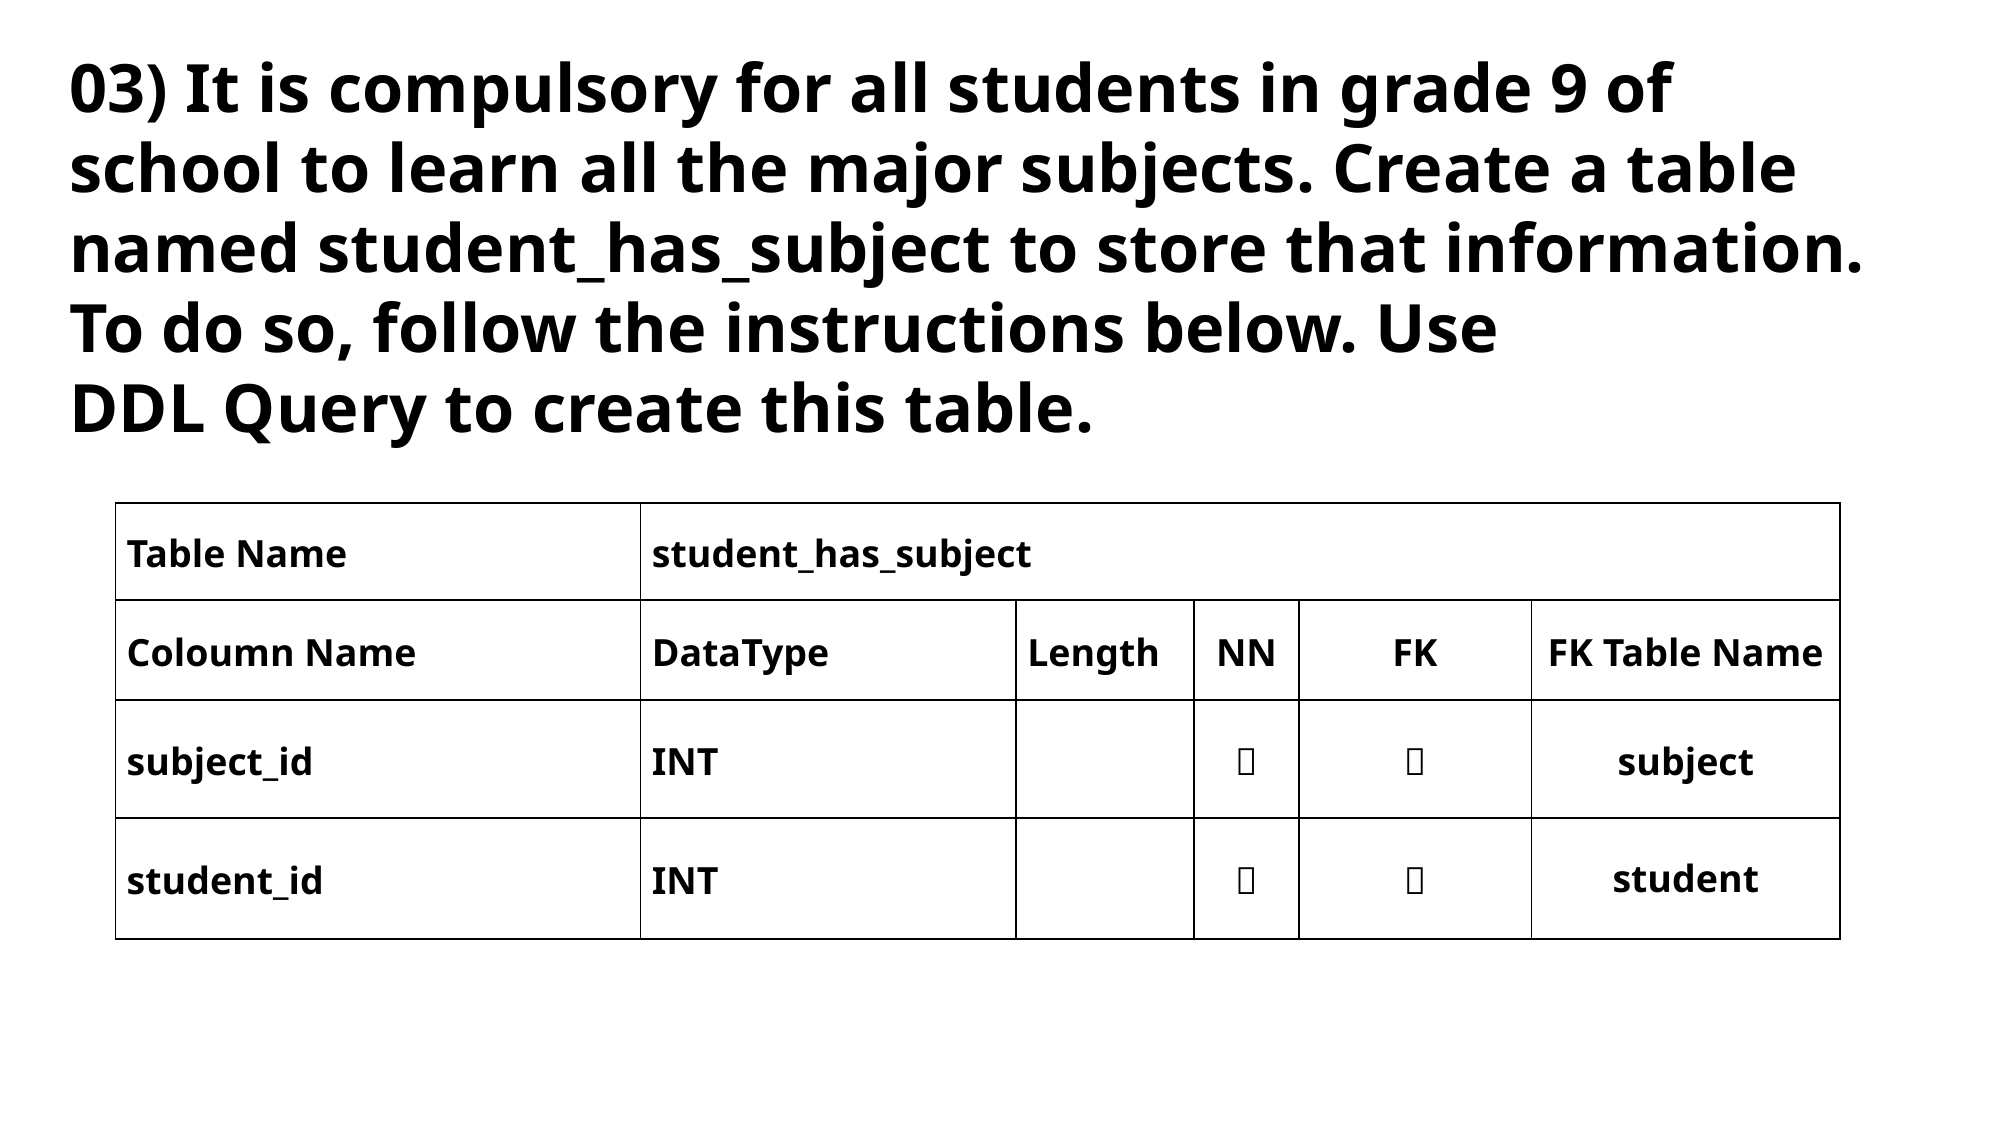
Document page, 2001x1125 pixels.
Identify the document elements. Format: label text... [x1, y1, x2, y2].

table_cell FK [1300, 601, 1531, 699]
table_header Table Name [116, 504, 640, 599]
table_cell  [1195, 819, 1298, 938]
table_cell [1017, 819, 1193, 938]
table_cell FK Table Name [1532, 601, 1839, 699]
table_cell student_id [116, 819, 640, 938]
table_cell INT [641, 819, 1015, 938]
table_cell  [1195, 701, 1298, 817]
table_cell subject [1532, 701, 1839, 817]
table_cell Length [1017, 601, 1193, 699]
table_cell INT [641, 701, 1015, 817]
table_cell student [1532, 819, 1839, 938]
table_header student_has_subject [641, 504, 1839, 599]
table_cell subject_id [116, 701, 640, 817]
table_cell Coloumn Name [116, 601, 640, 699]
table_cell  [1300, 819, 1531, 938]
table_cell DataType [641, 601, 1015, 699]
table_cell  [1300, 701, 1531, 817]
table_cell [1017, 701, 1193, 817]
text_box 03) It is compulsory for all students in grade 9 of school to learn all the major subjects. Create a table named student_has_subject to store that information. To do so, follow the instructions below. Use DDL Query to create this table. [54, 38, 1902, 453]
table_cell NN [1195, 601, 1298, 699]
